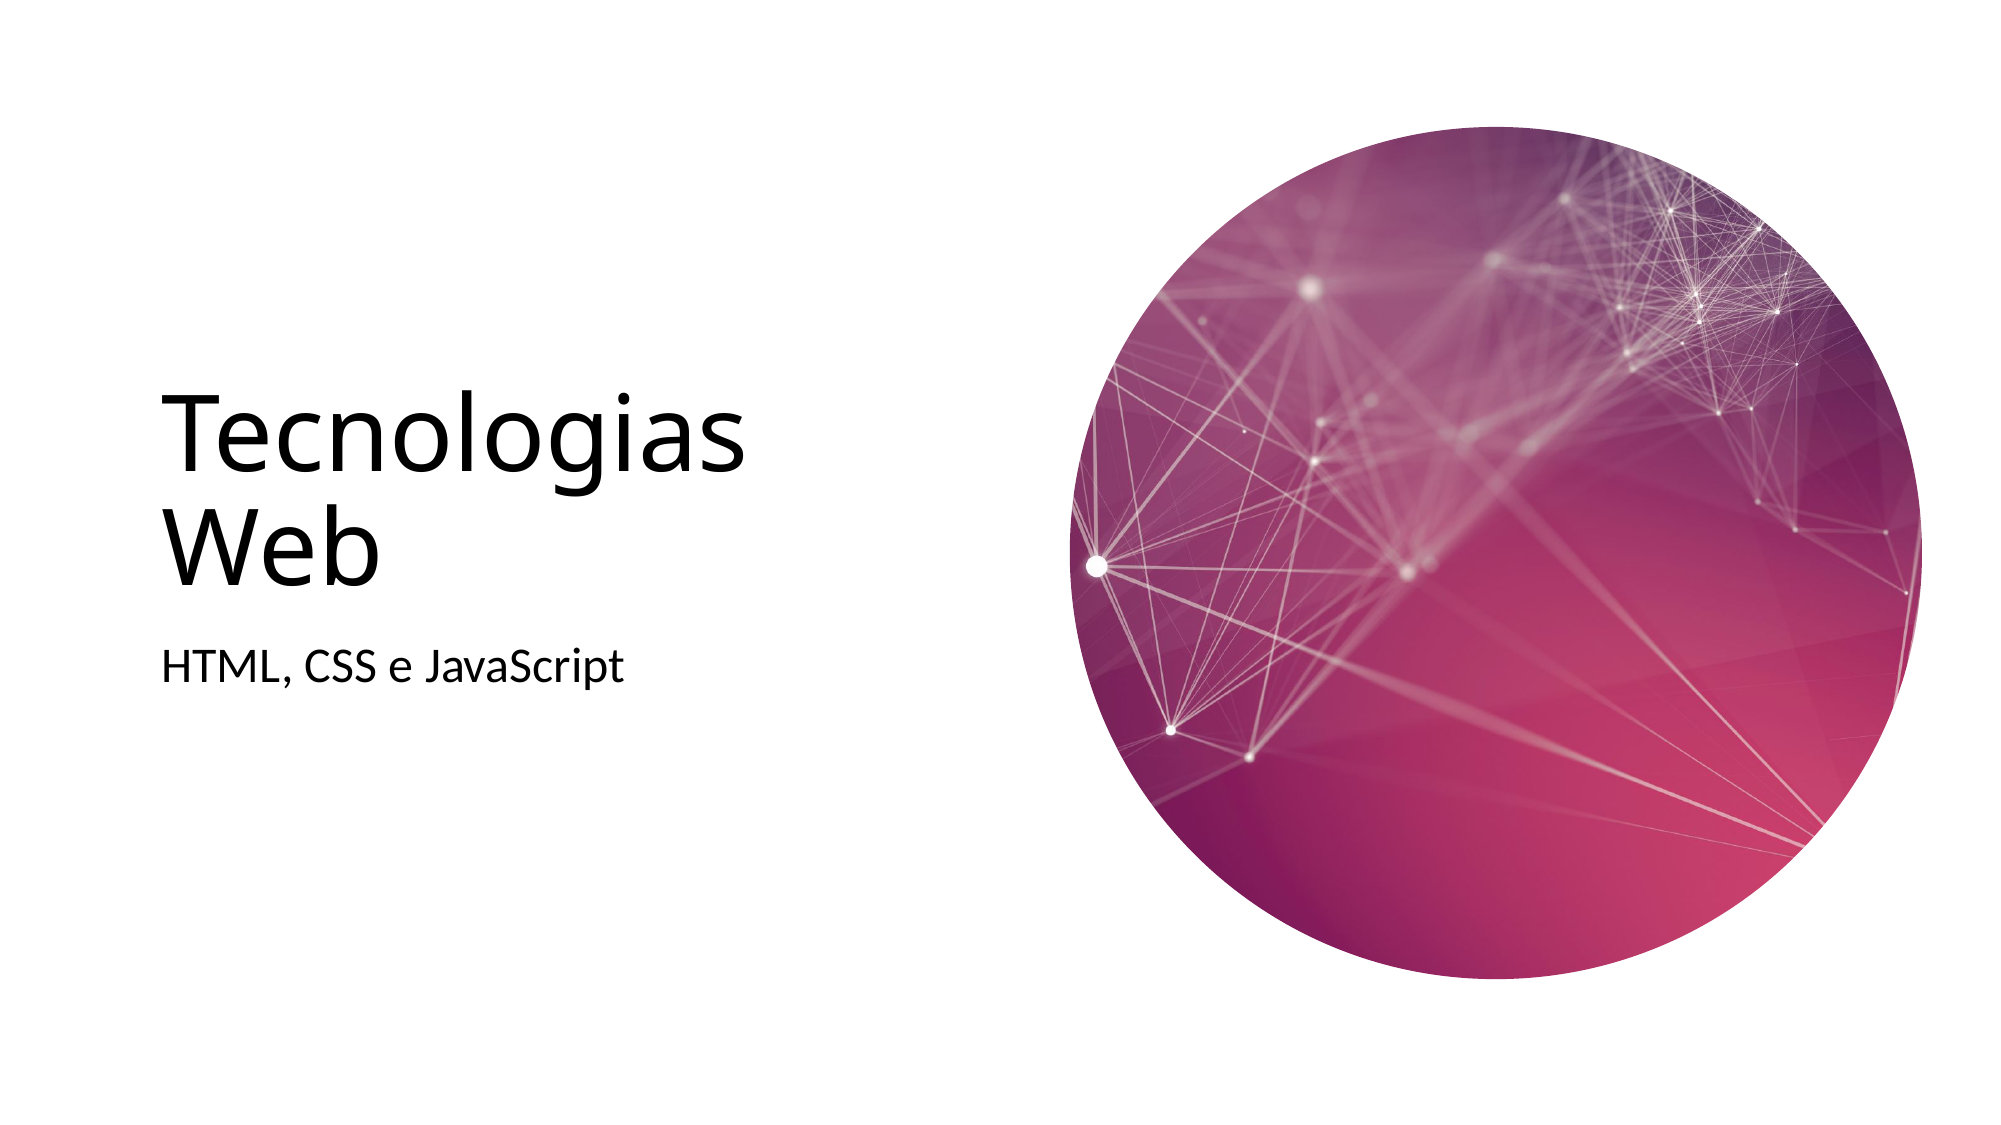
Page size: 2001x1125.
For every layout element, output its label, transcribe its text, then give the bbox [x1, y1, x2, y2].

subtitle HTML, CSS e JavaScript [146, 631, 981, 941]
title Tecnologias Web [146, 224, 981, 617]
picture [1069, 126, 1922, 980]
